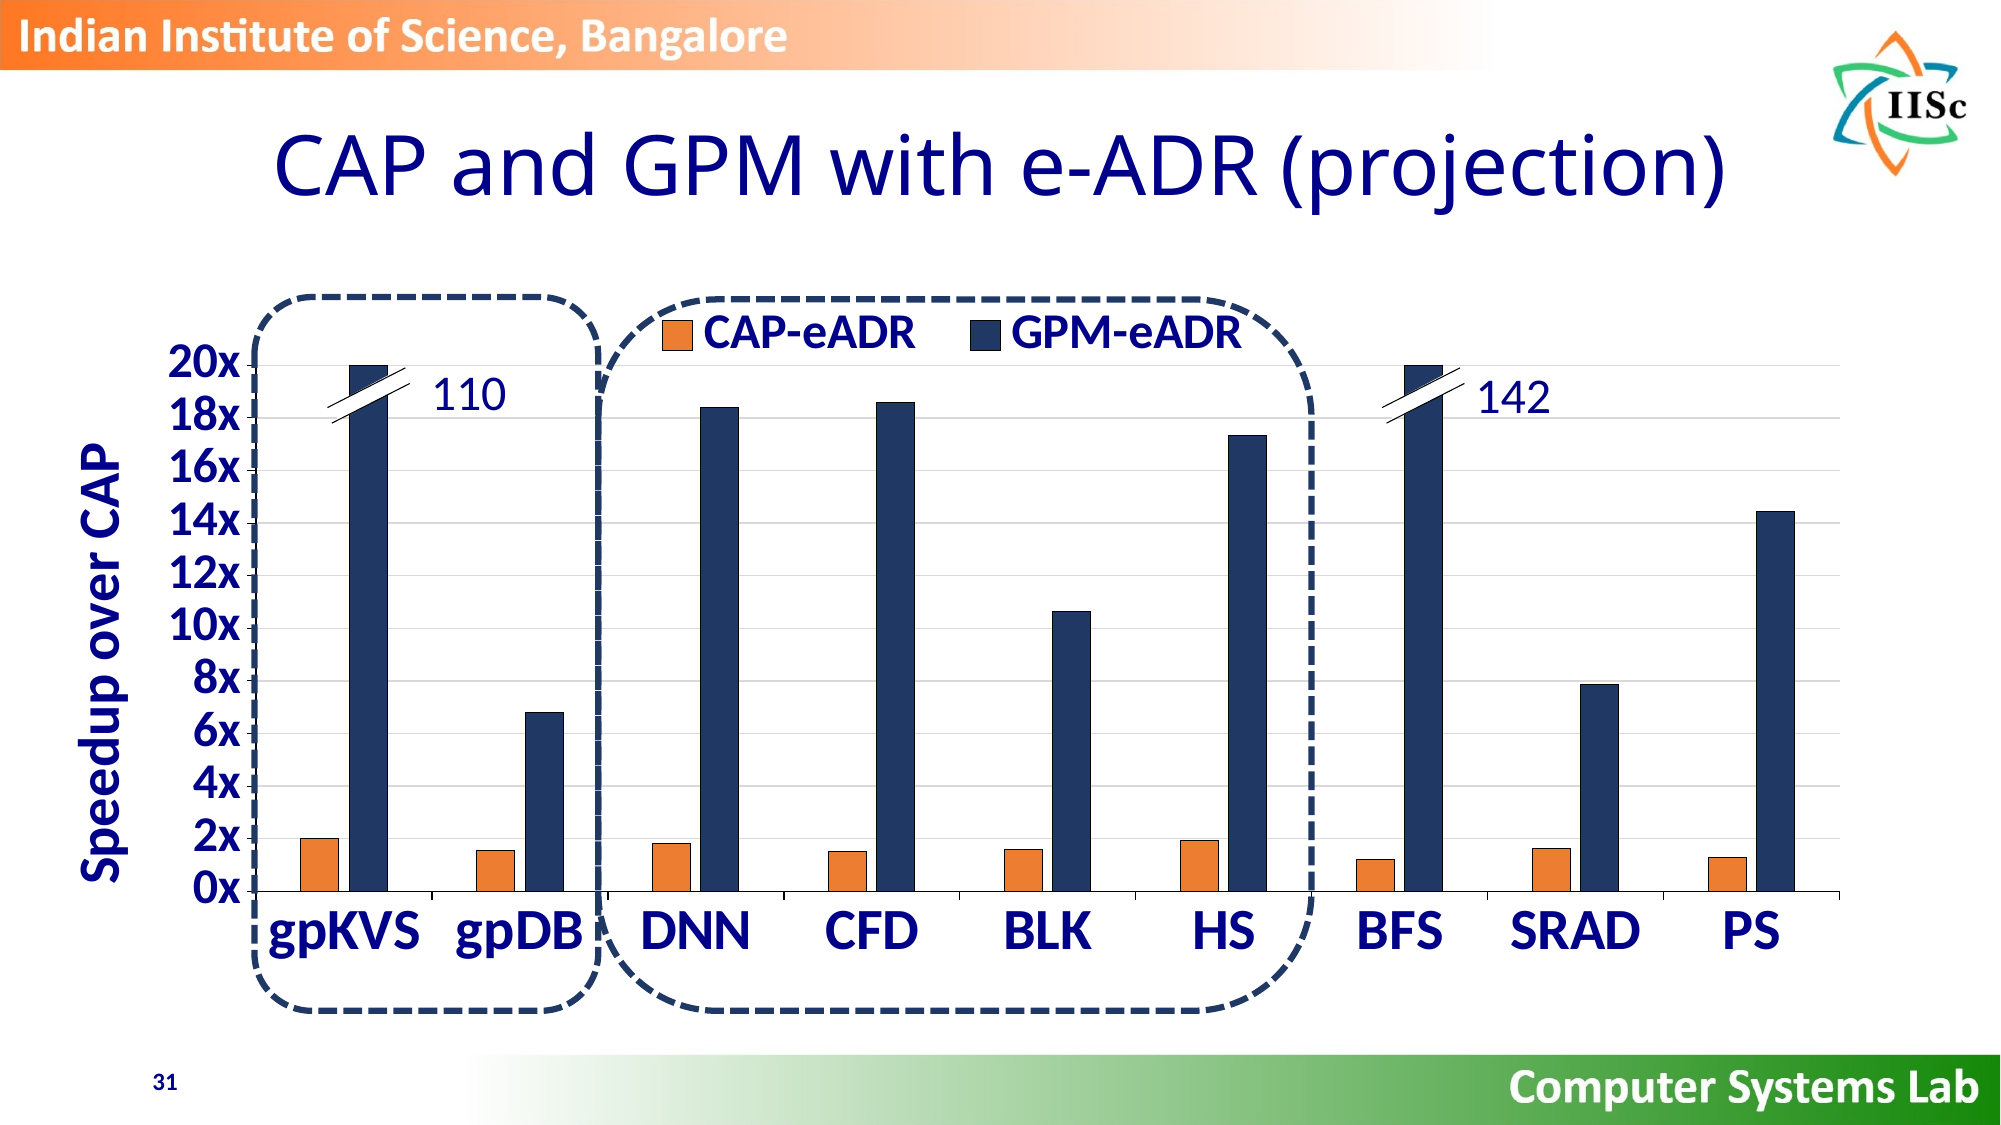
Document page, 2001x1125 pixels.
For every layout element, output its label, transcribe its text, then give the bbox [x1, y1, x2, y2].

slide_number 31 [137, 1050, 588, 1111]
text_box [1381, 367, 1468, 424]
title CAP and GPM with e-ADR (projection) [137, 59, 1863, 278]
picture [0, 0, 2001, 1125]
chart [55, 299, 1863, 1014]
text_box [326, 367, 413, 424]
